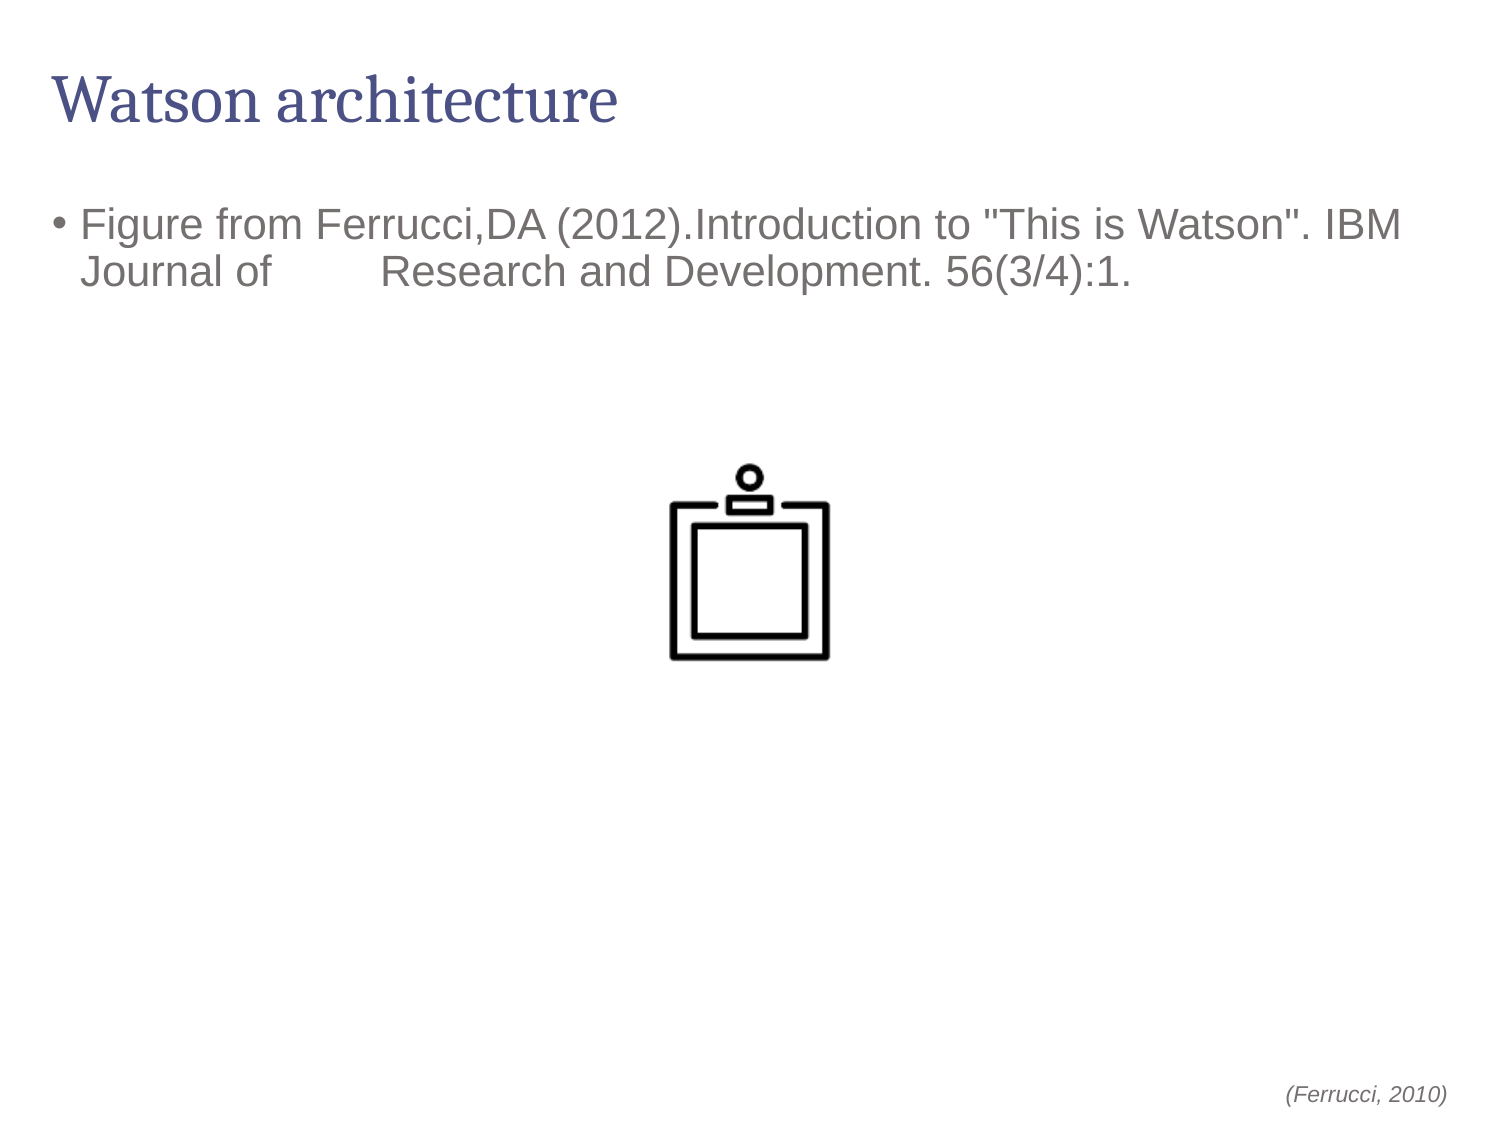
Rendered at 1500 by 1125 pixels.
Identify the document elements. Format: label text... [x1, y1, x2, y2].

list Figure from Ferrucci,DA (2012).Introduction to "This is Watson". IBM Journal of Research and Development. 56(3/4):1. [36, 194, 1464, 1057]
list (Ferrucci, 2010) [1250, 1075, 1464, 1113]
picture [646, 459, 854, 666]
title Watson architecture [36, 25, 1464, 175]
